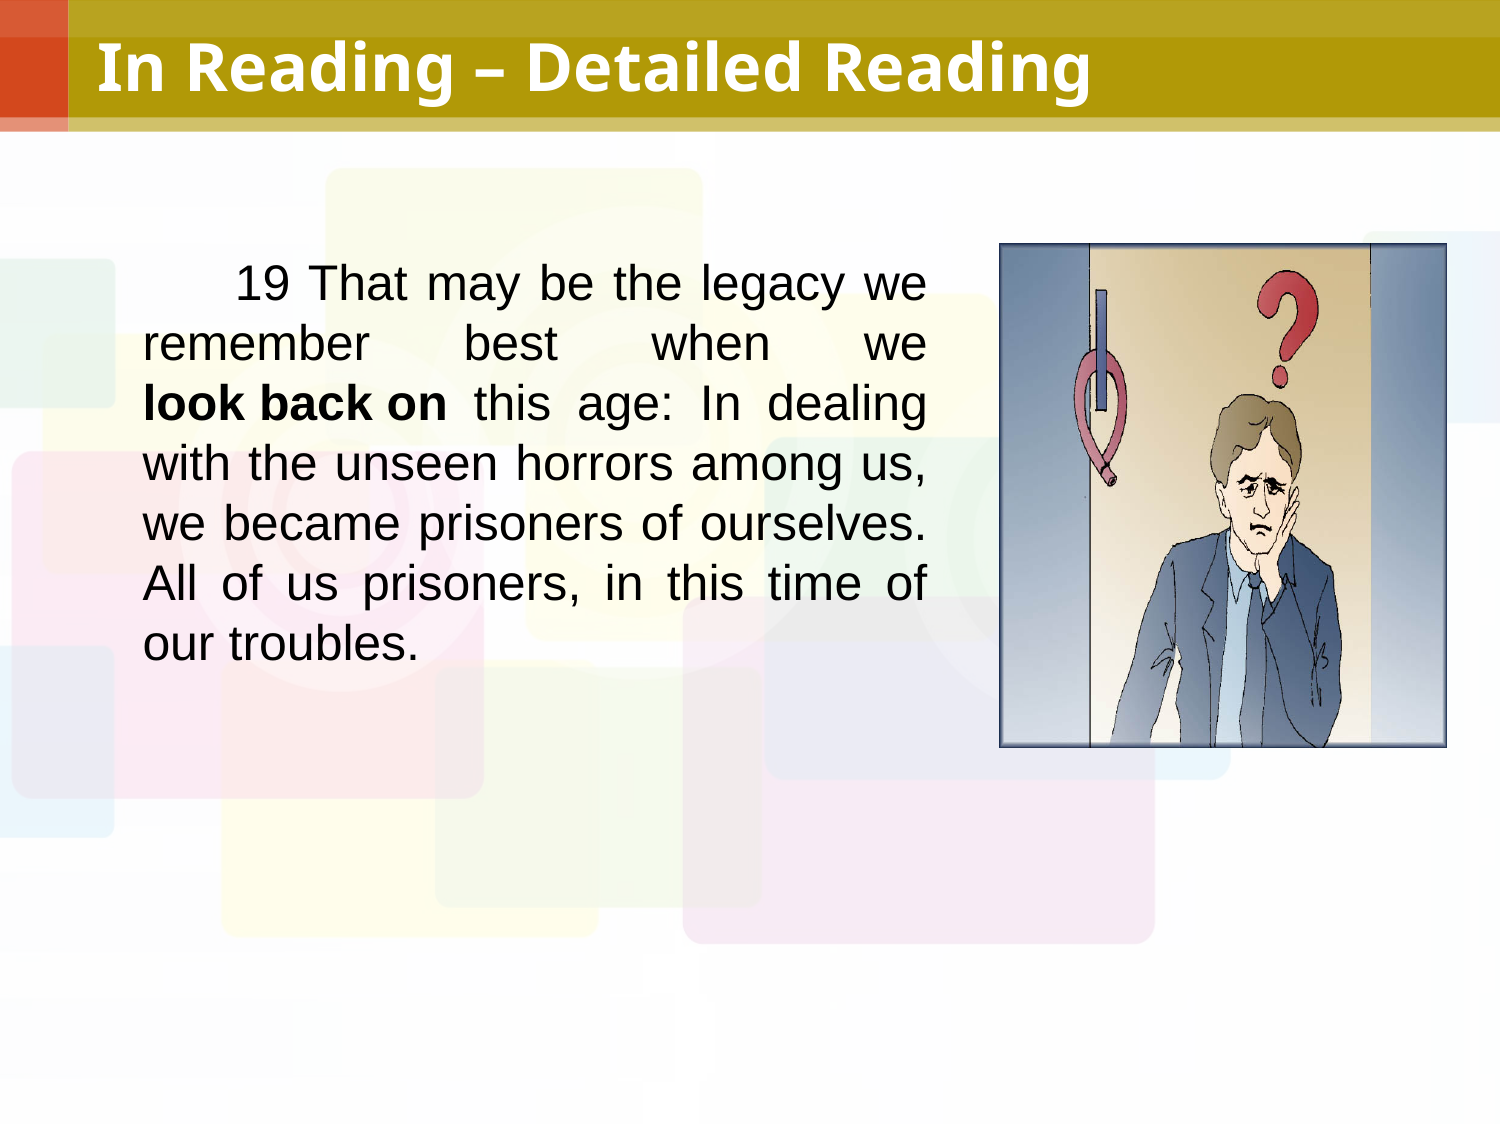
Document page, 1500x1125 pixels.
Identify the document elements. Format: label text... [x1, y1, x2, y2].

title In Reading – Detailed Reading [82, 14, 1430, 126]
picture [999, 243, 1447, 748]
text_box 19 That may be the legacy we remember best when we look back on this age: In dealing with the unseen horrors among us, we became prisoners of ourselves. All of us prisoners, in this time of our troubles. [127, 243, 943, 679]
